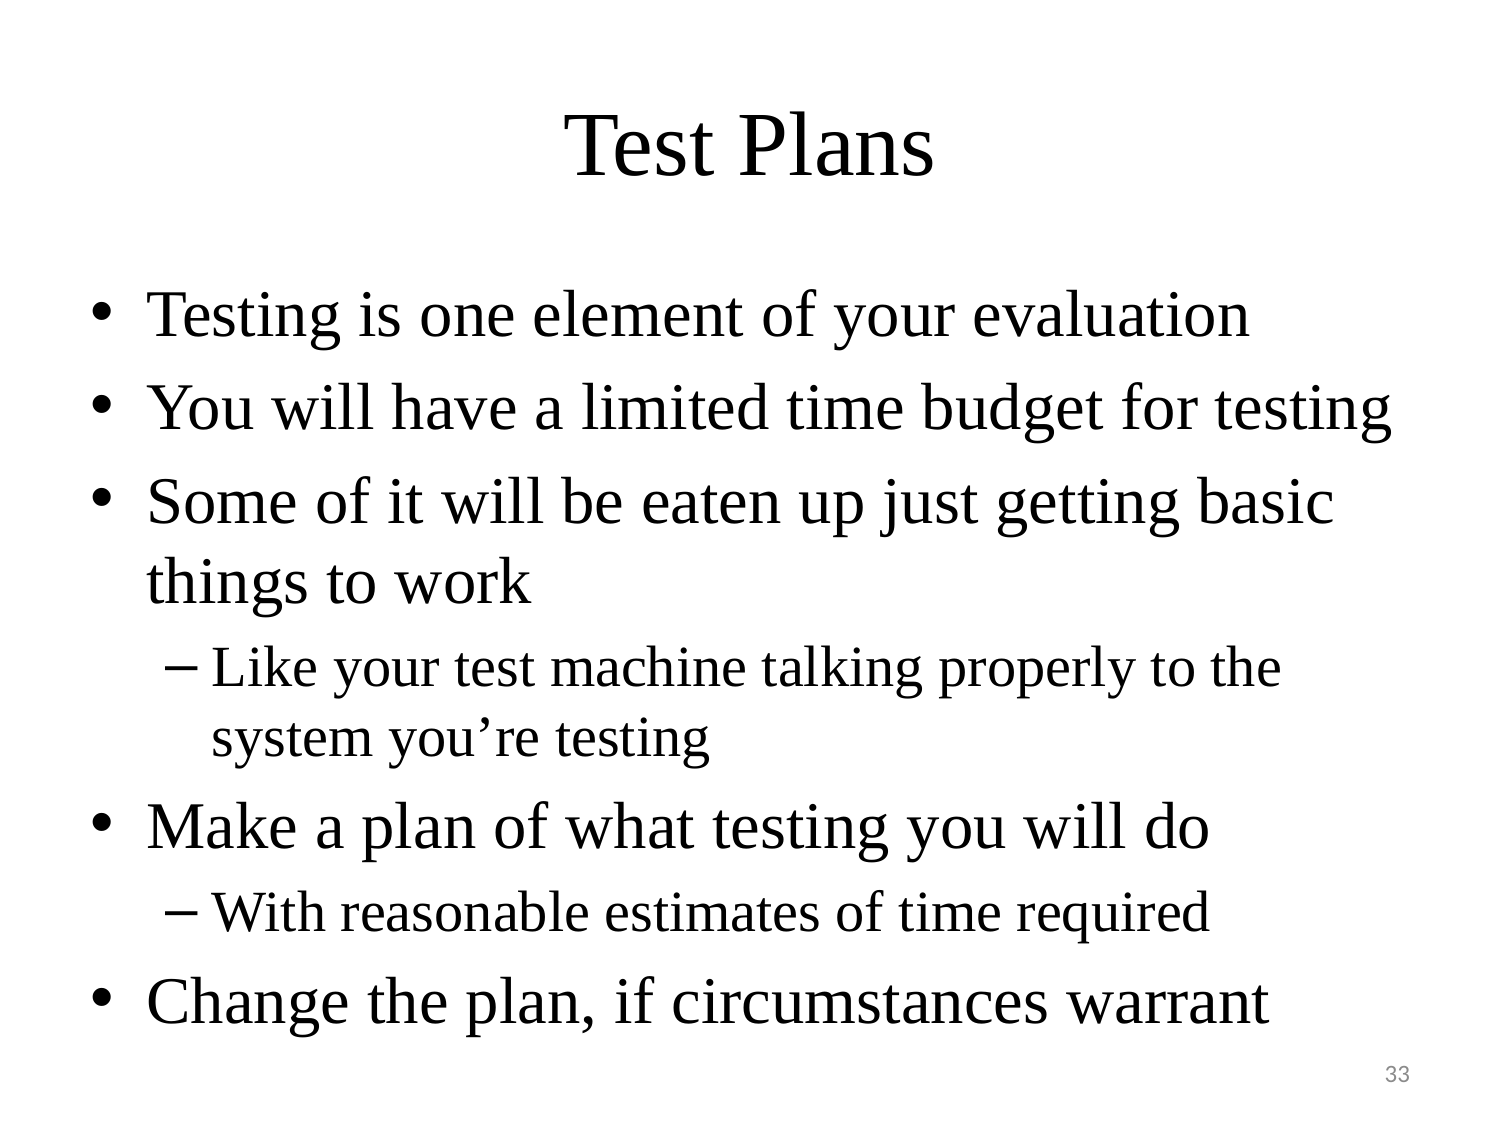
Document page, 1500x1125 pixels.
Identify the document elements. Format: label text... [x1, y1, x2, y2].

title Test Plans [74, 44, 1426, 233]
slide_number 33 [1074, 1042, 1425, 1103]
list Testing is one element of your evaluation You will have a limited time budget for testing Some of it will be eaten up just getting basic things to work Like your test machine talking properly to the system you’re testing Make a plan of what testing you will do With reasonable estimates of time required Change the plan, if circumstances warrant [74, 262, 1426, 1006]
